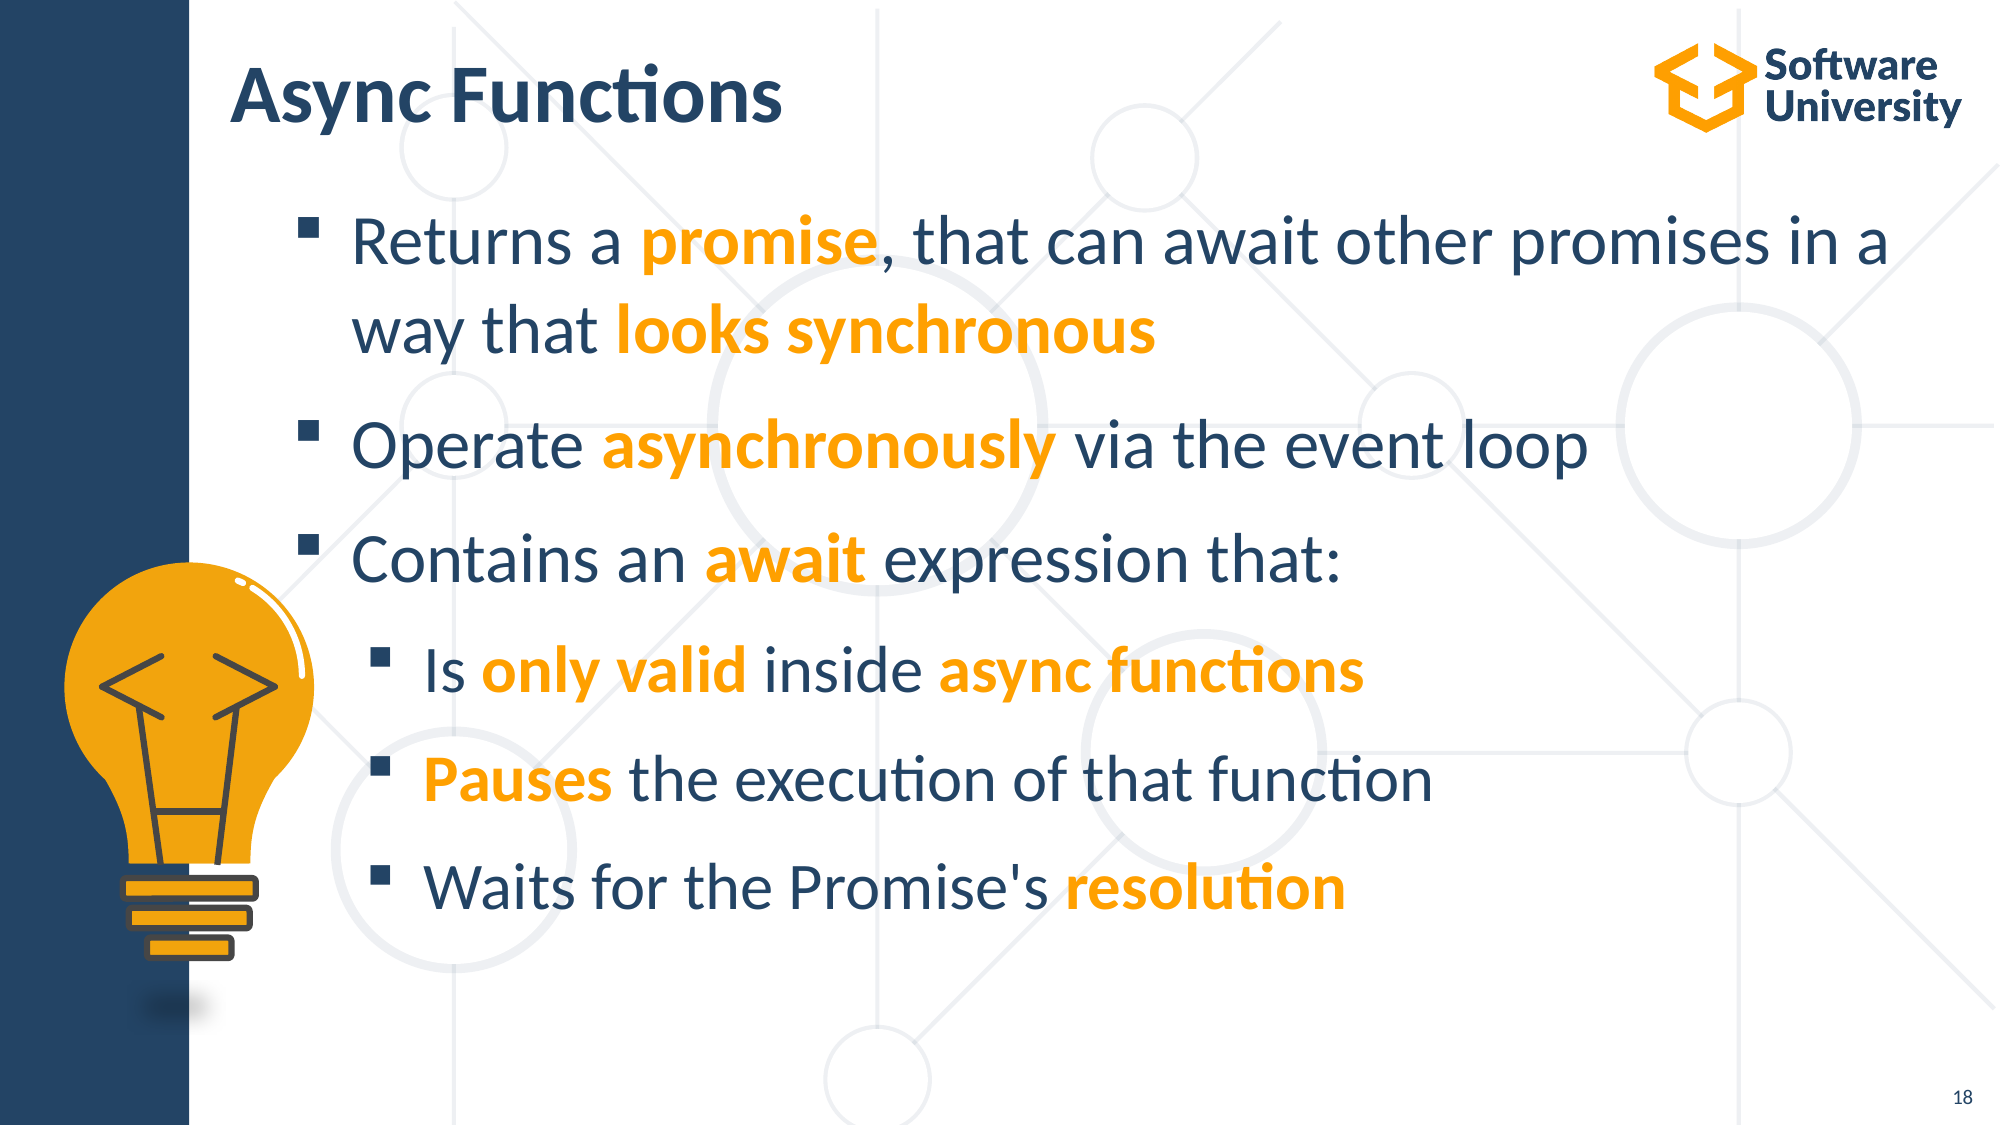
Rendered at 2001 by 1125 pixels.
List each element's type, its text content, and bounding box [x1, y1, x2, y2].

picture [1641, 31, 1973, 145]
slide_number 18 [1927, 1067, 1989, 1117]
title Async Functions [212, 16, 1628, 162]
list Returns a promise, that can await other promises in a way that looks synchronous Operate asynchronously via the event loop Contains an await expression that: Is only valid inside async functions Pauses the execution of that function Waits for the Promise's resolution [274, 183, 1968, 1094]
